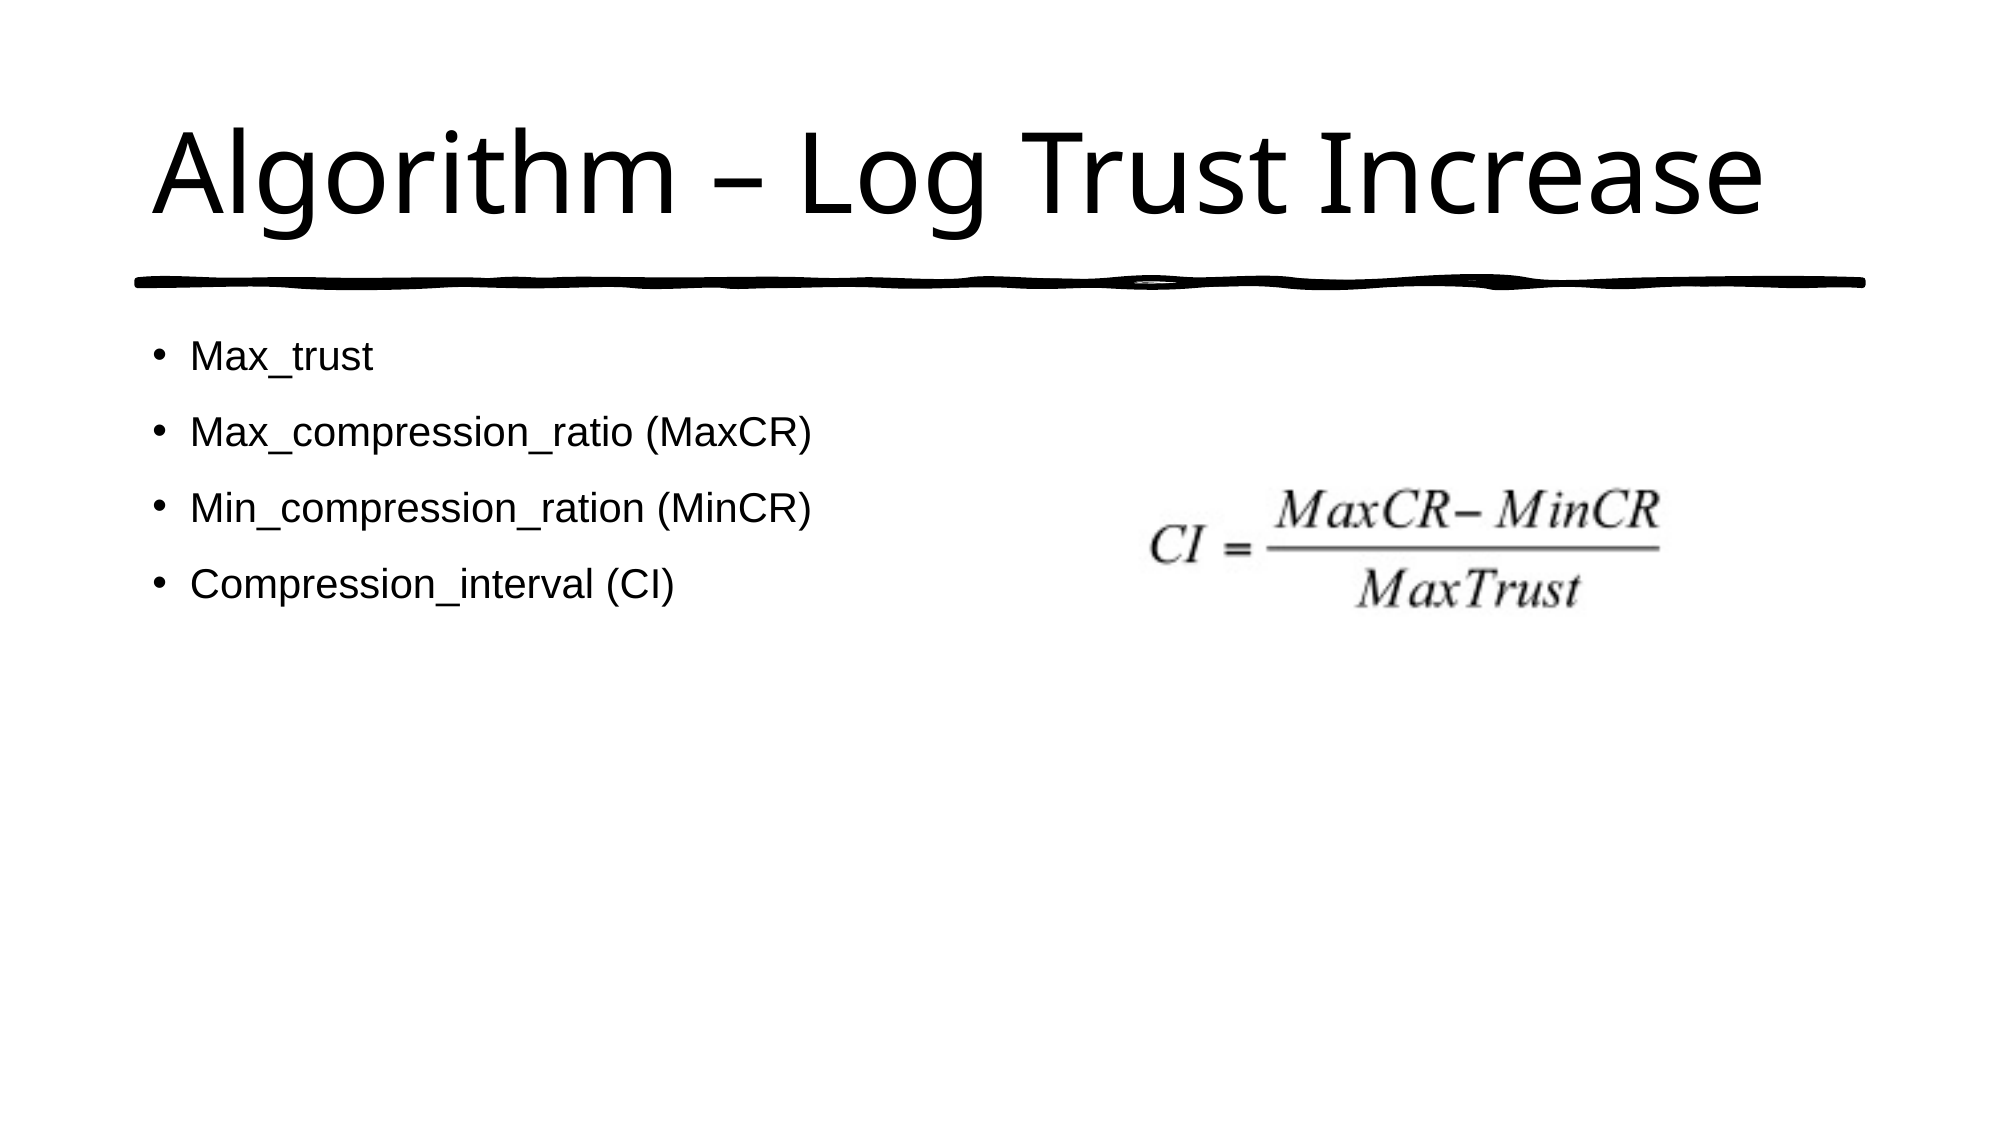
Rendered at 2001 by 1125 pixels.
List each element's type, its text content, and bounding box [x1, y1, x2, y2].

list Max_trust Max_compression_ratio (MaxCR) Min_compression_ration (MinCR) Compression_interval (CI) [137, 316, 988, 1014]
title Algorithm – Log Trust Increase [137, 59, 1863, 278]
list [1084, 443, 1772, 651]
